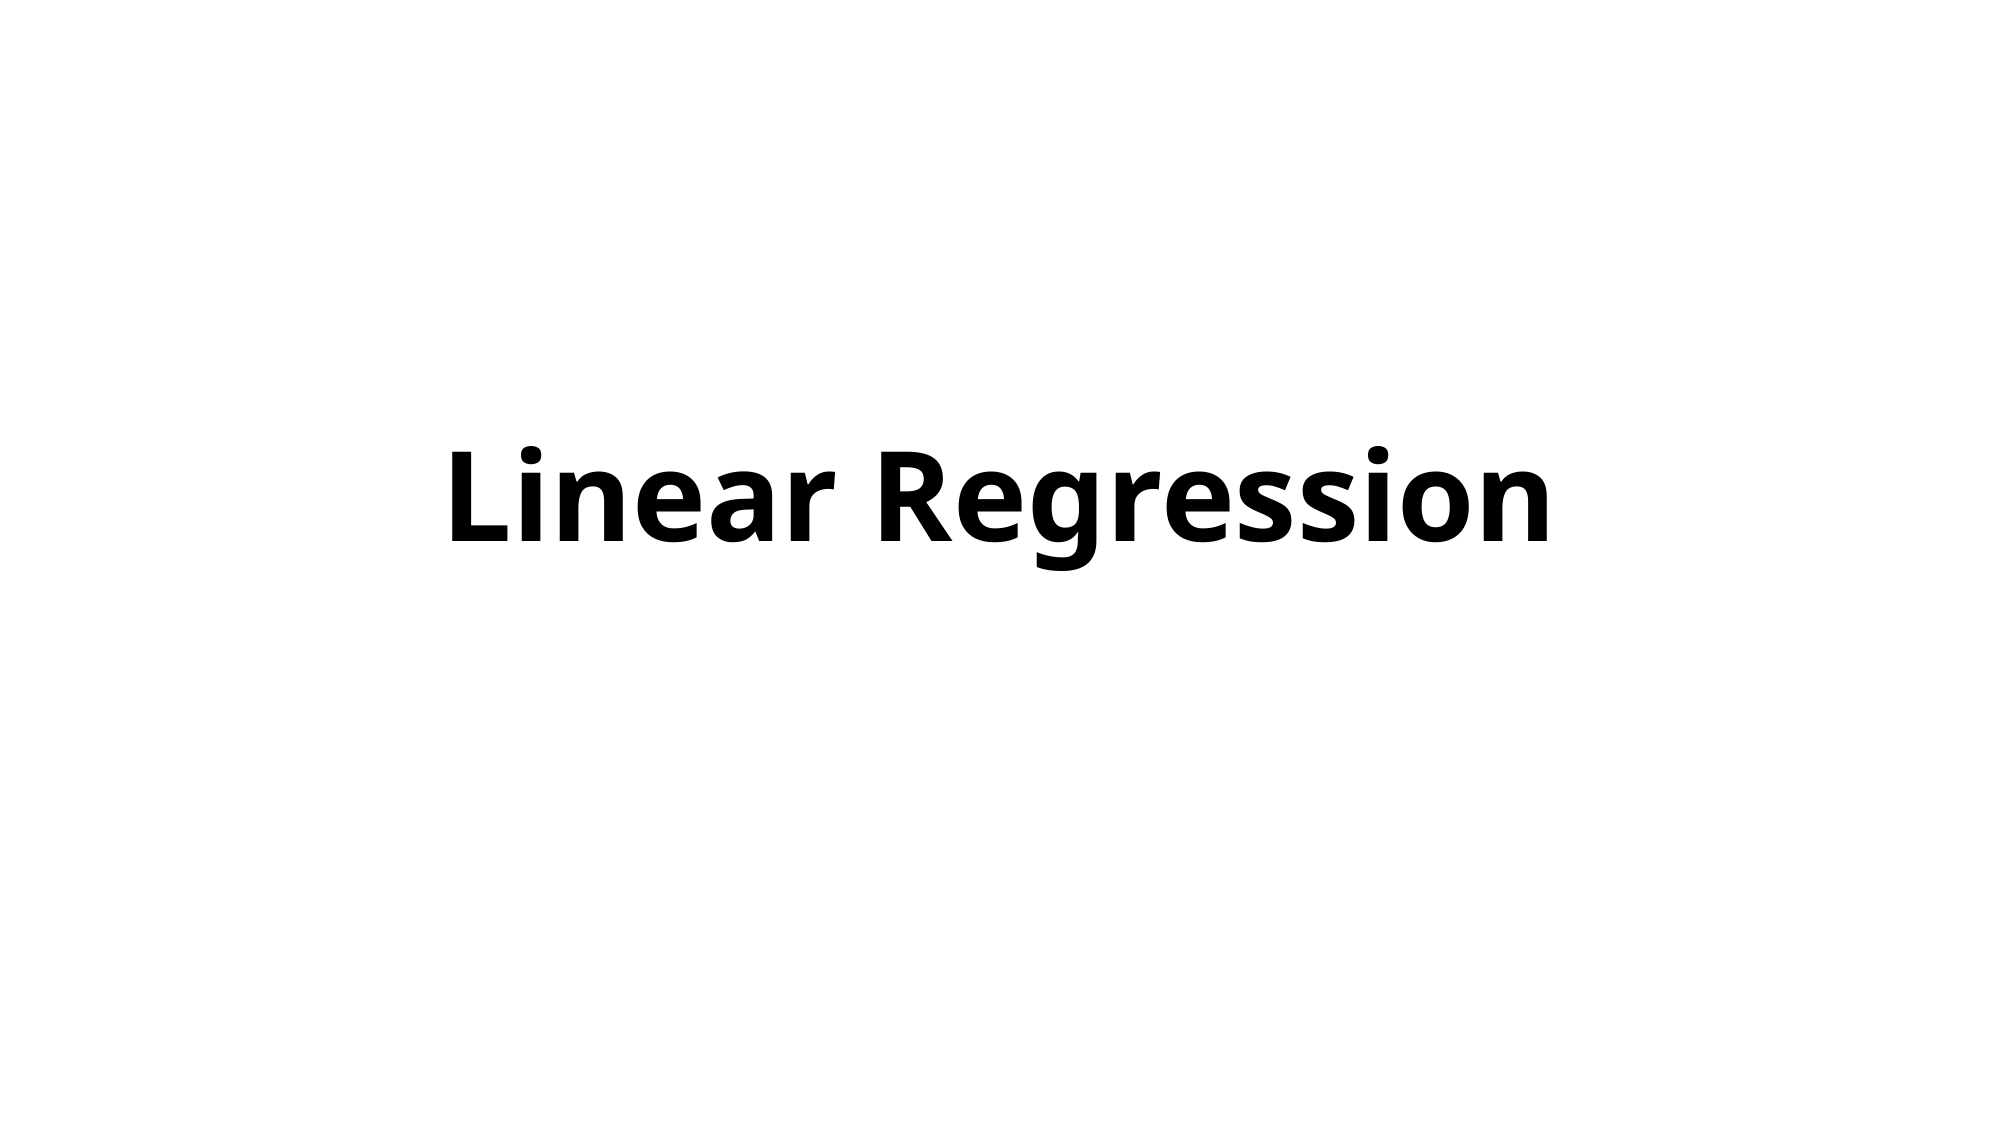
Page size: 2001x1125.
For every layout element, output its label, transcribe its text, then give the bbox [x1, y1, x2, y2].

title Linear Regression [249, 184, 1750, 576]
